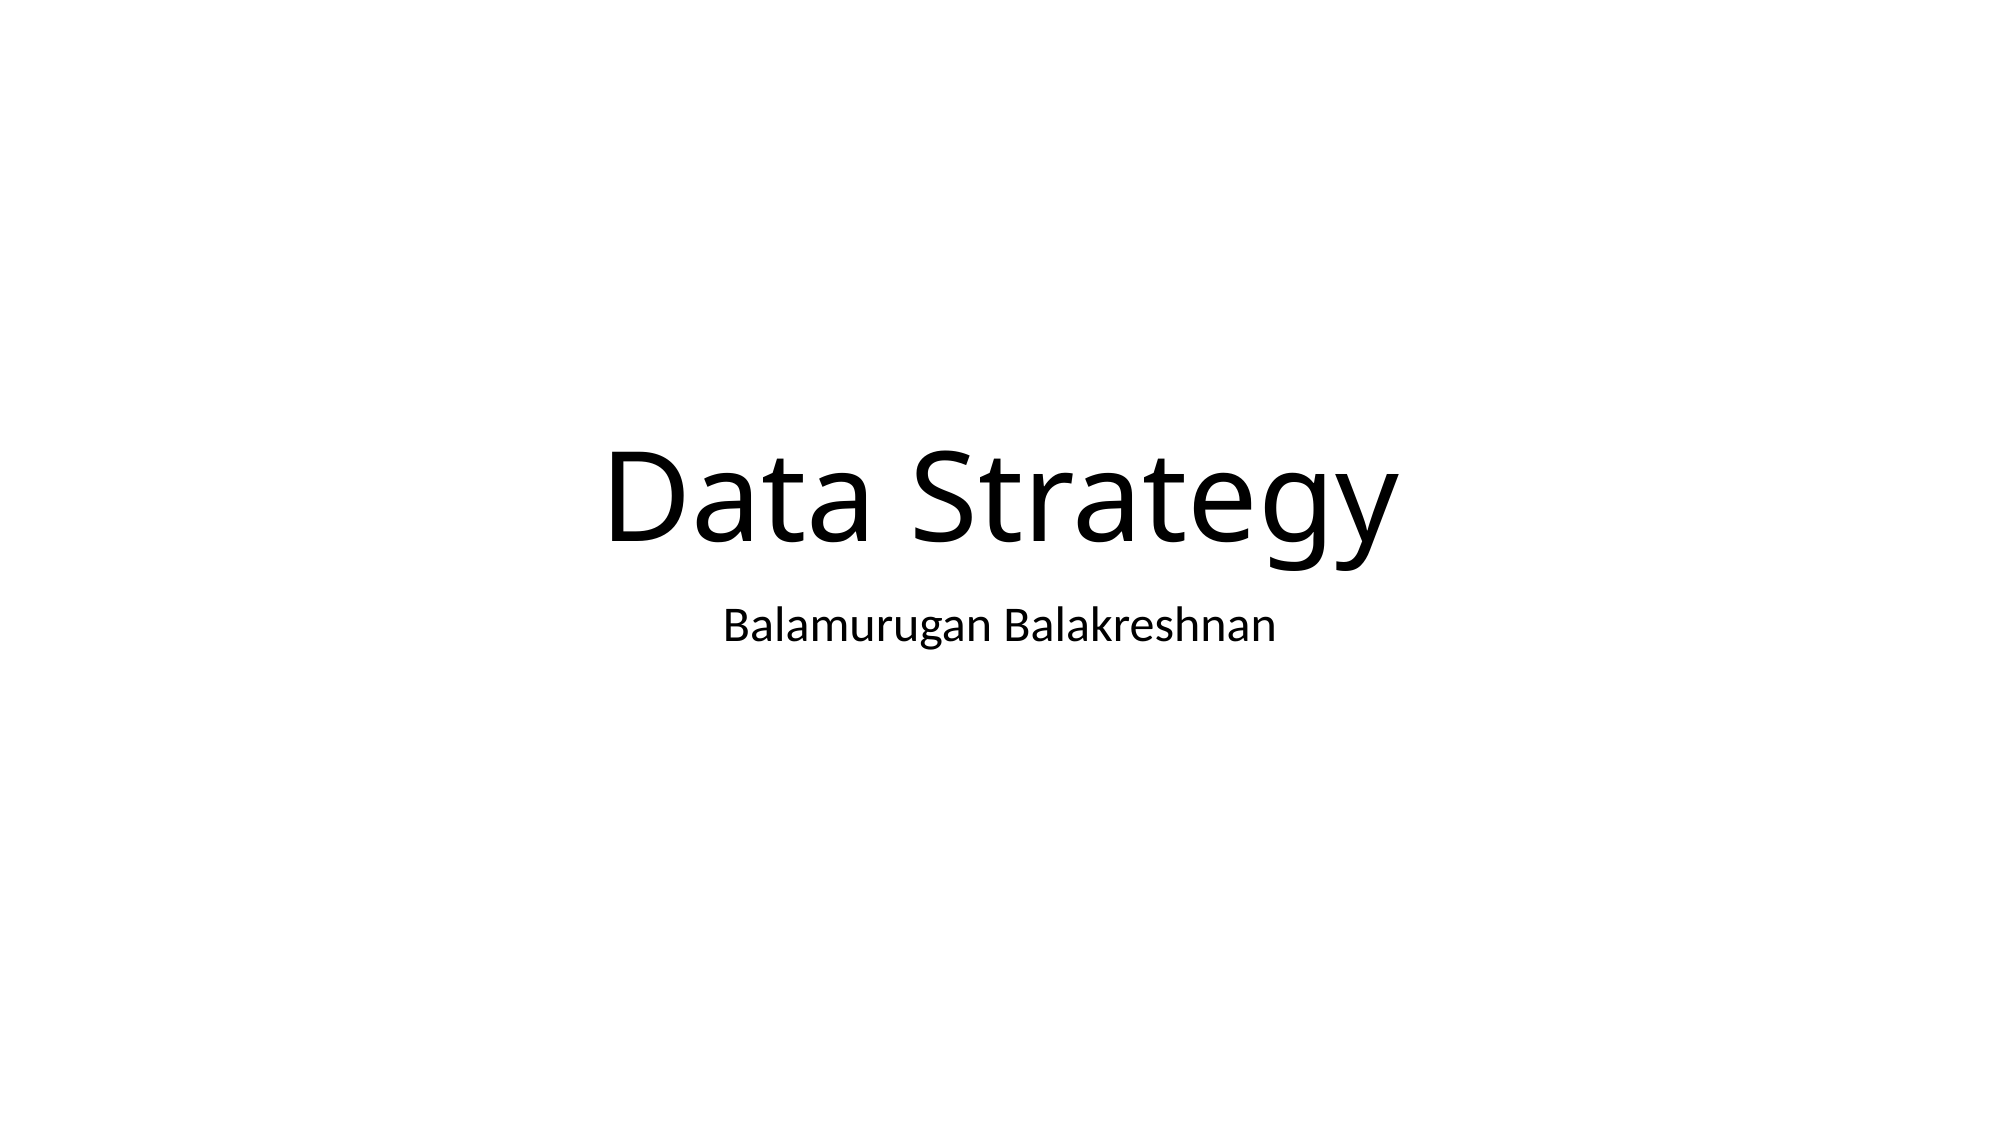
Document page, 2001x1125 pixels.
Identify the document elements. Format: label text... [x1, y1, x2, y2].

title Data Strategy [249, 184, 1750, 576]
subtitle Balamurugan Balakreshnan [249, 590, 1750, 863]
